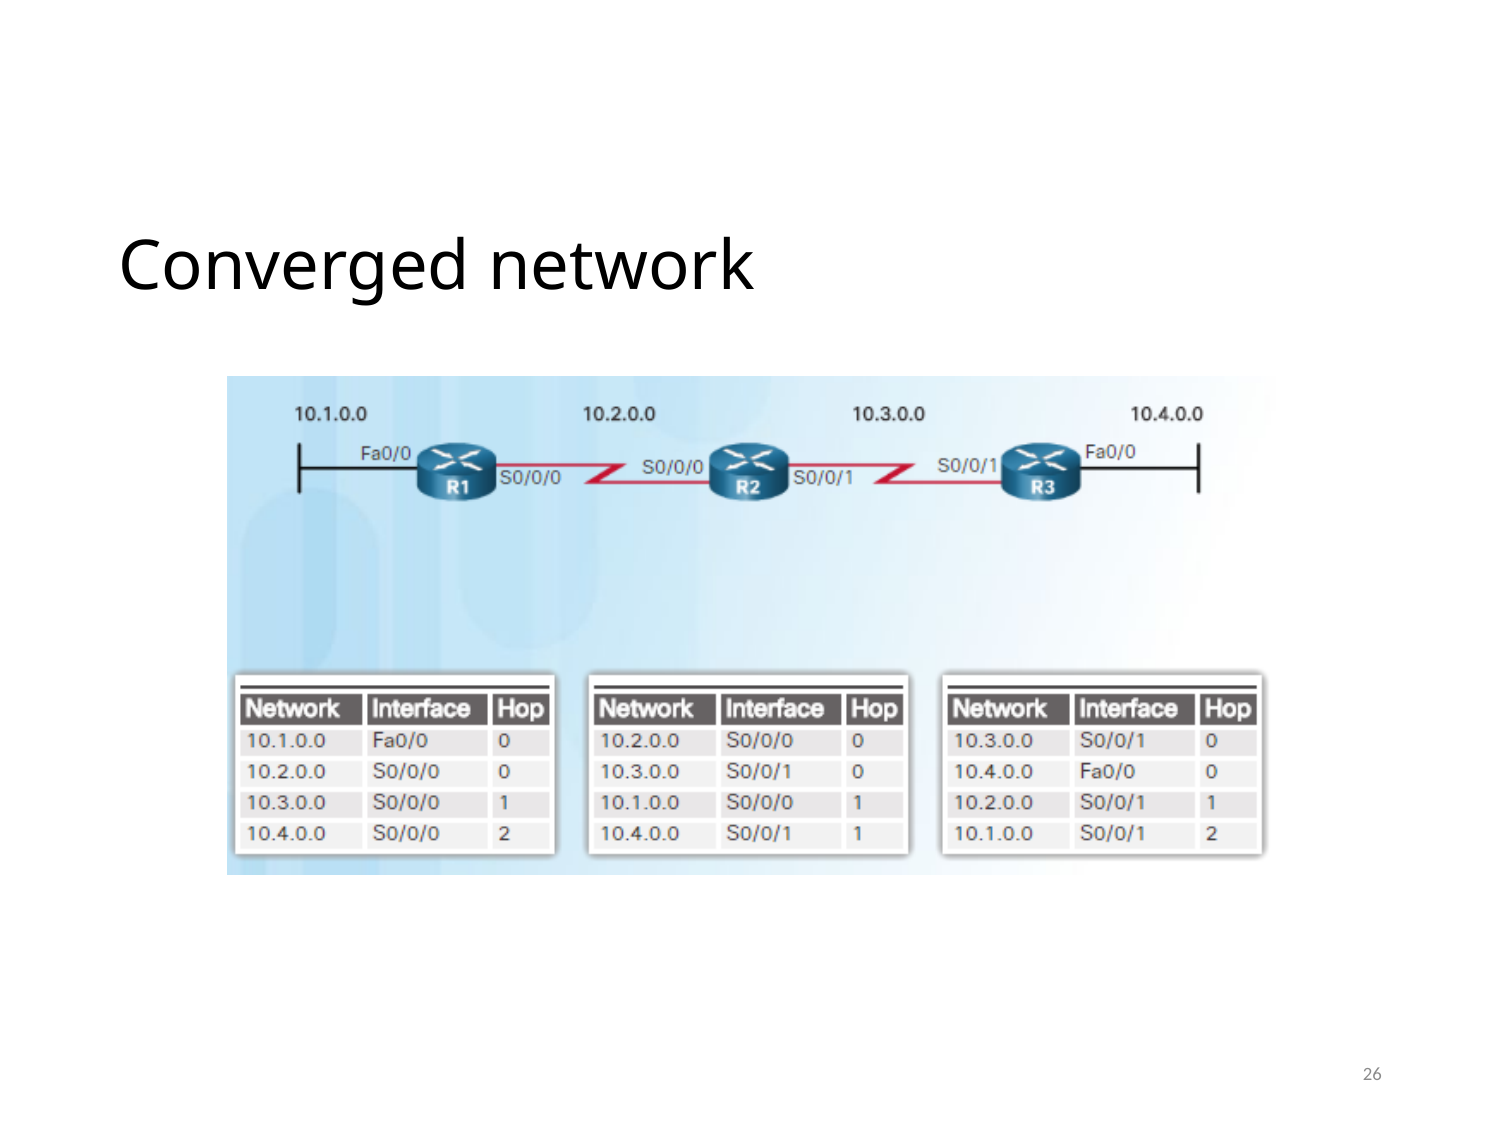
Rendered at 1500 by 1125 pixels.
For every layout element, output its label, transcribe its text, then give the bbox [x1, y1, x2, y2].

title Converged network [103, 185, 1397, 349]
slide_number 26 [1059, 1042, 1397, 1103]
picture [227, 376, 1276, 875]
